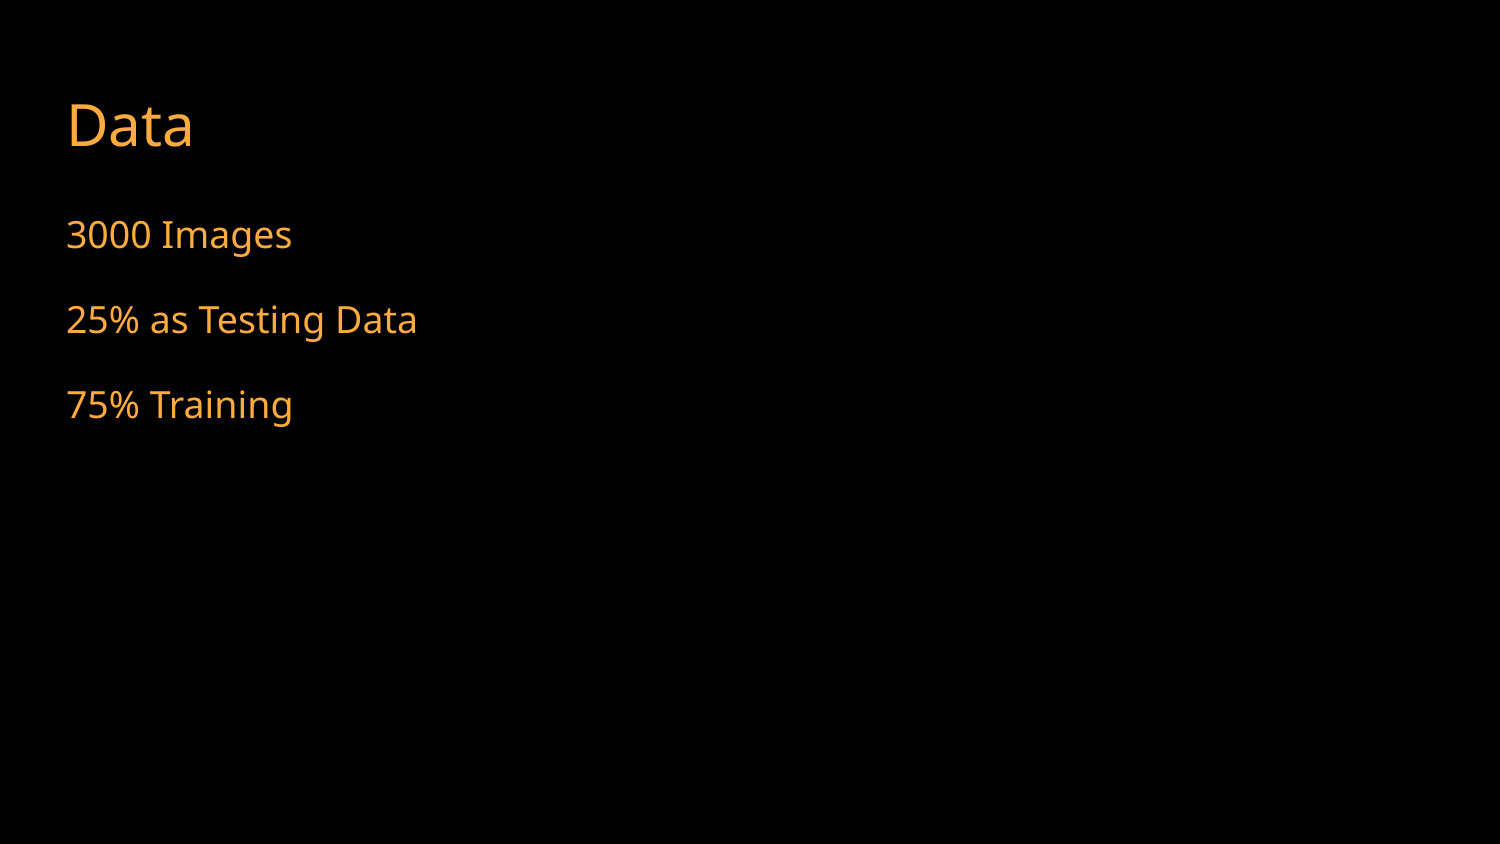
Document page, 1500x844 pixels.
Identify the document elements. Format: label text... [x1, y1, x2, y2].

list 3000 Images 25% as Testing Data 75% Training [51, 189, 1449, 750]
title Data [51, 72, 1449, 167]
